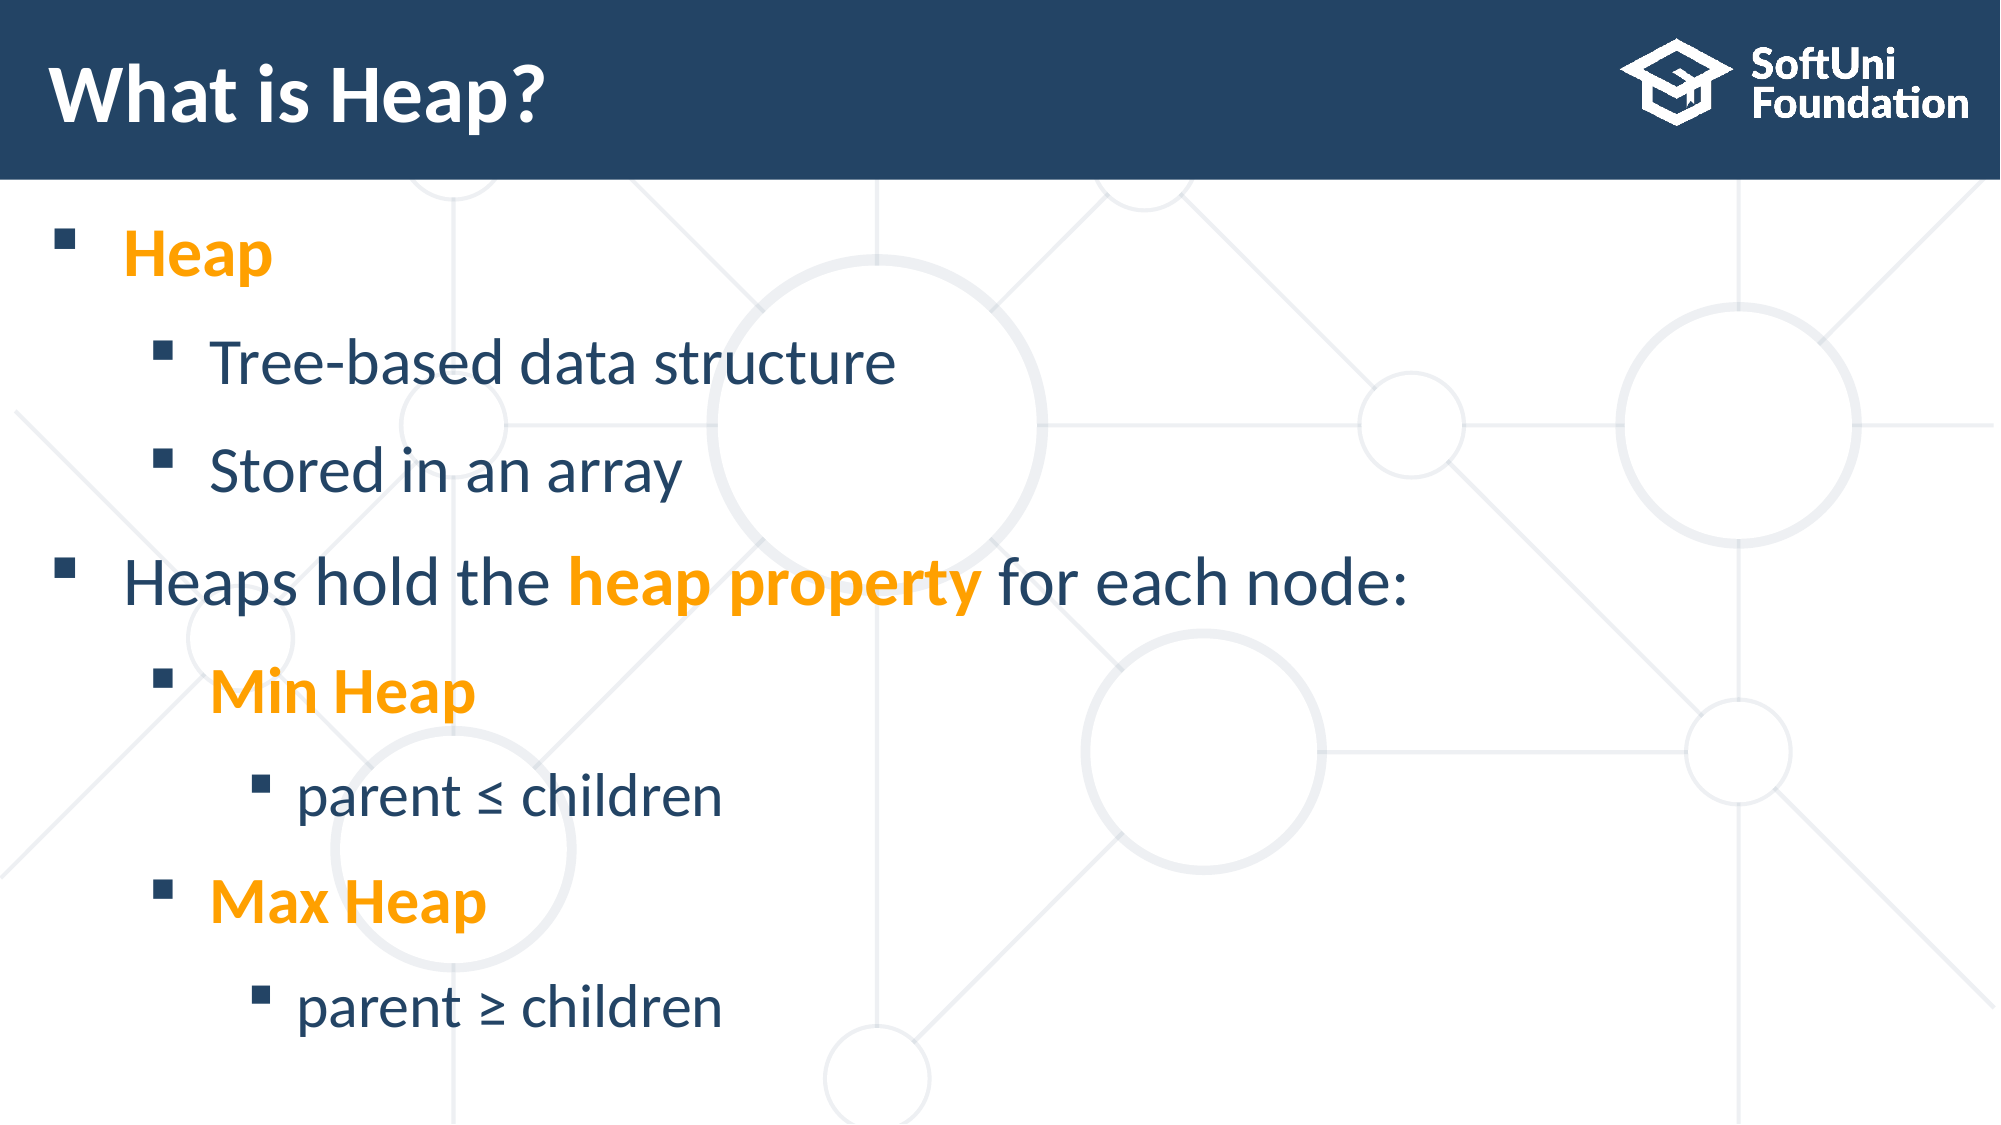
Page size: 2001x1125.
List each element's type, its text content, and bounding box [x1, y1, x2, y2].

list Heap Tree-based data structure Stored in an array Heaps hold the heap property for each node: Min Heap parent ≤ children Max Heap parent ≥ children [31, 196, 1970, 1050]
title What is Heap? [31, 16, 1591, 162]
picture [1619, 38, 1968, 126]
